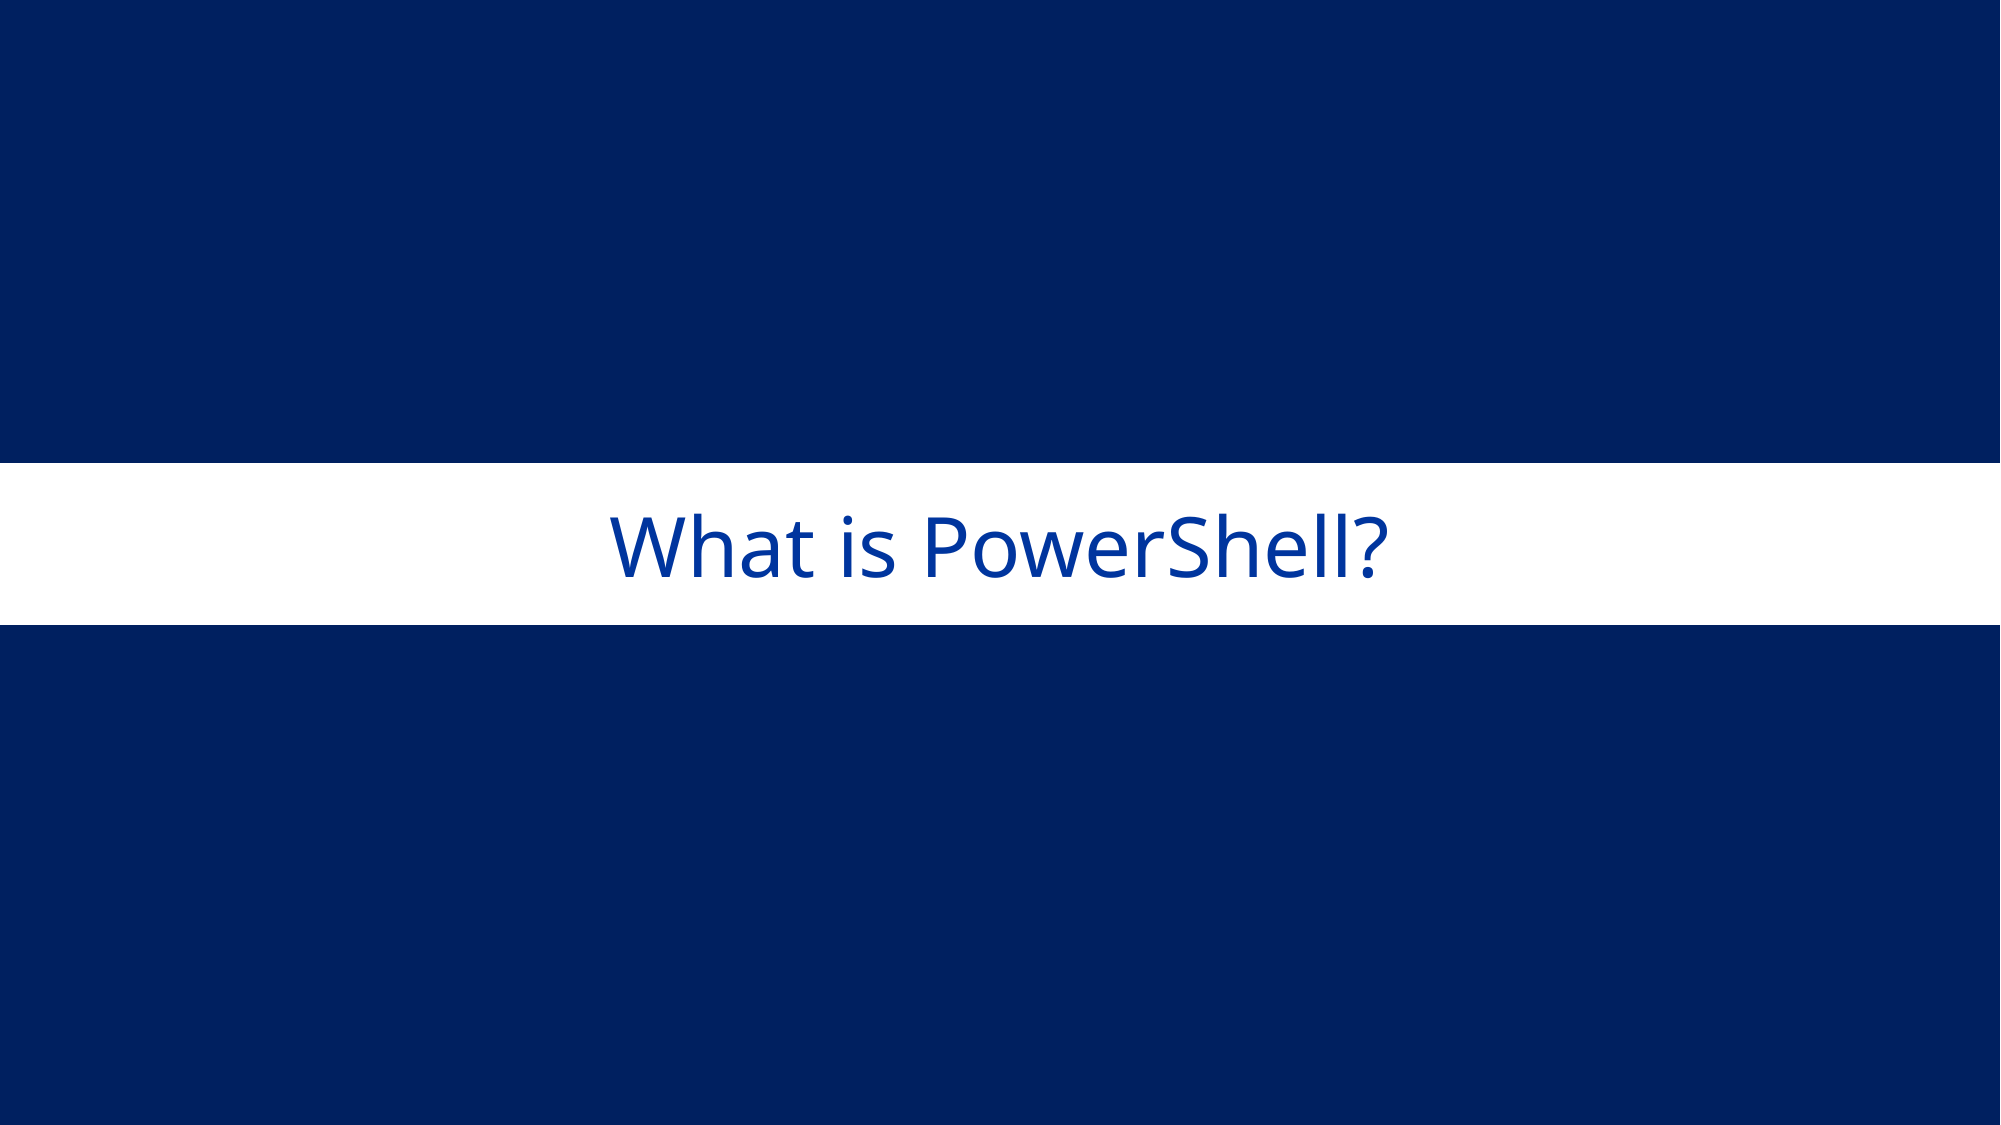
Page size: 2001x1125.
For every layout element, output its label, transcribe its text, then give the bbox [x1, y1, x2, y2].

text_box What is PowerShell? [0, 463, 2000, 625]
